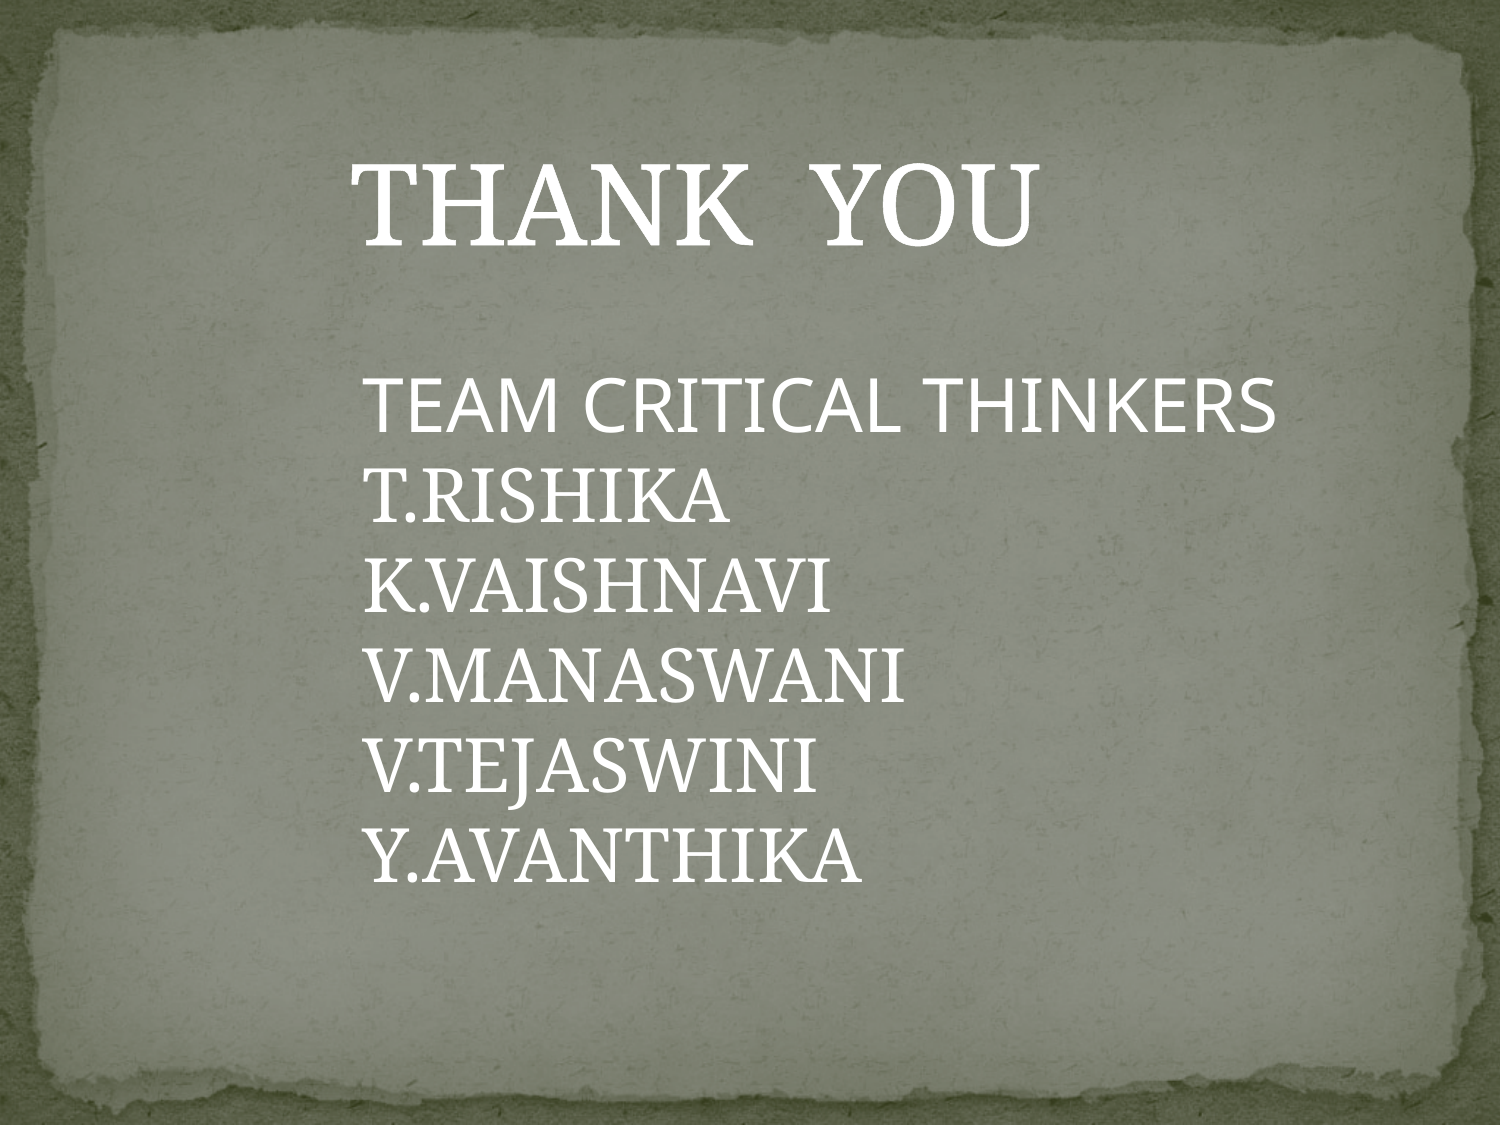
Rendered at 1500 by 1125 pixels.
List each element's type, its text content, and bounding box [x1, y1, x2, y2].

text_box TEAM CRITICAL THINKERS T.RISHIKA K.VAISHNAVI V.MANASWANI V.TEJASWINI Y.AVANTHIKA [347, 349, 1314, 950]
text_box THANK YOU [334, 124, 1086, 275]
